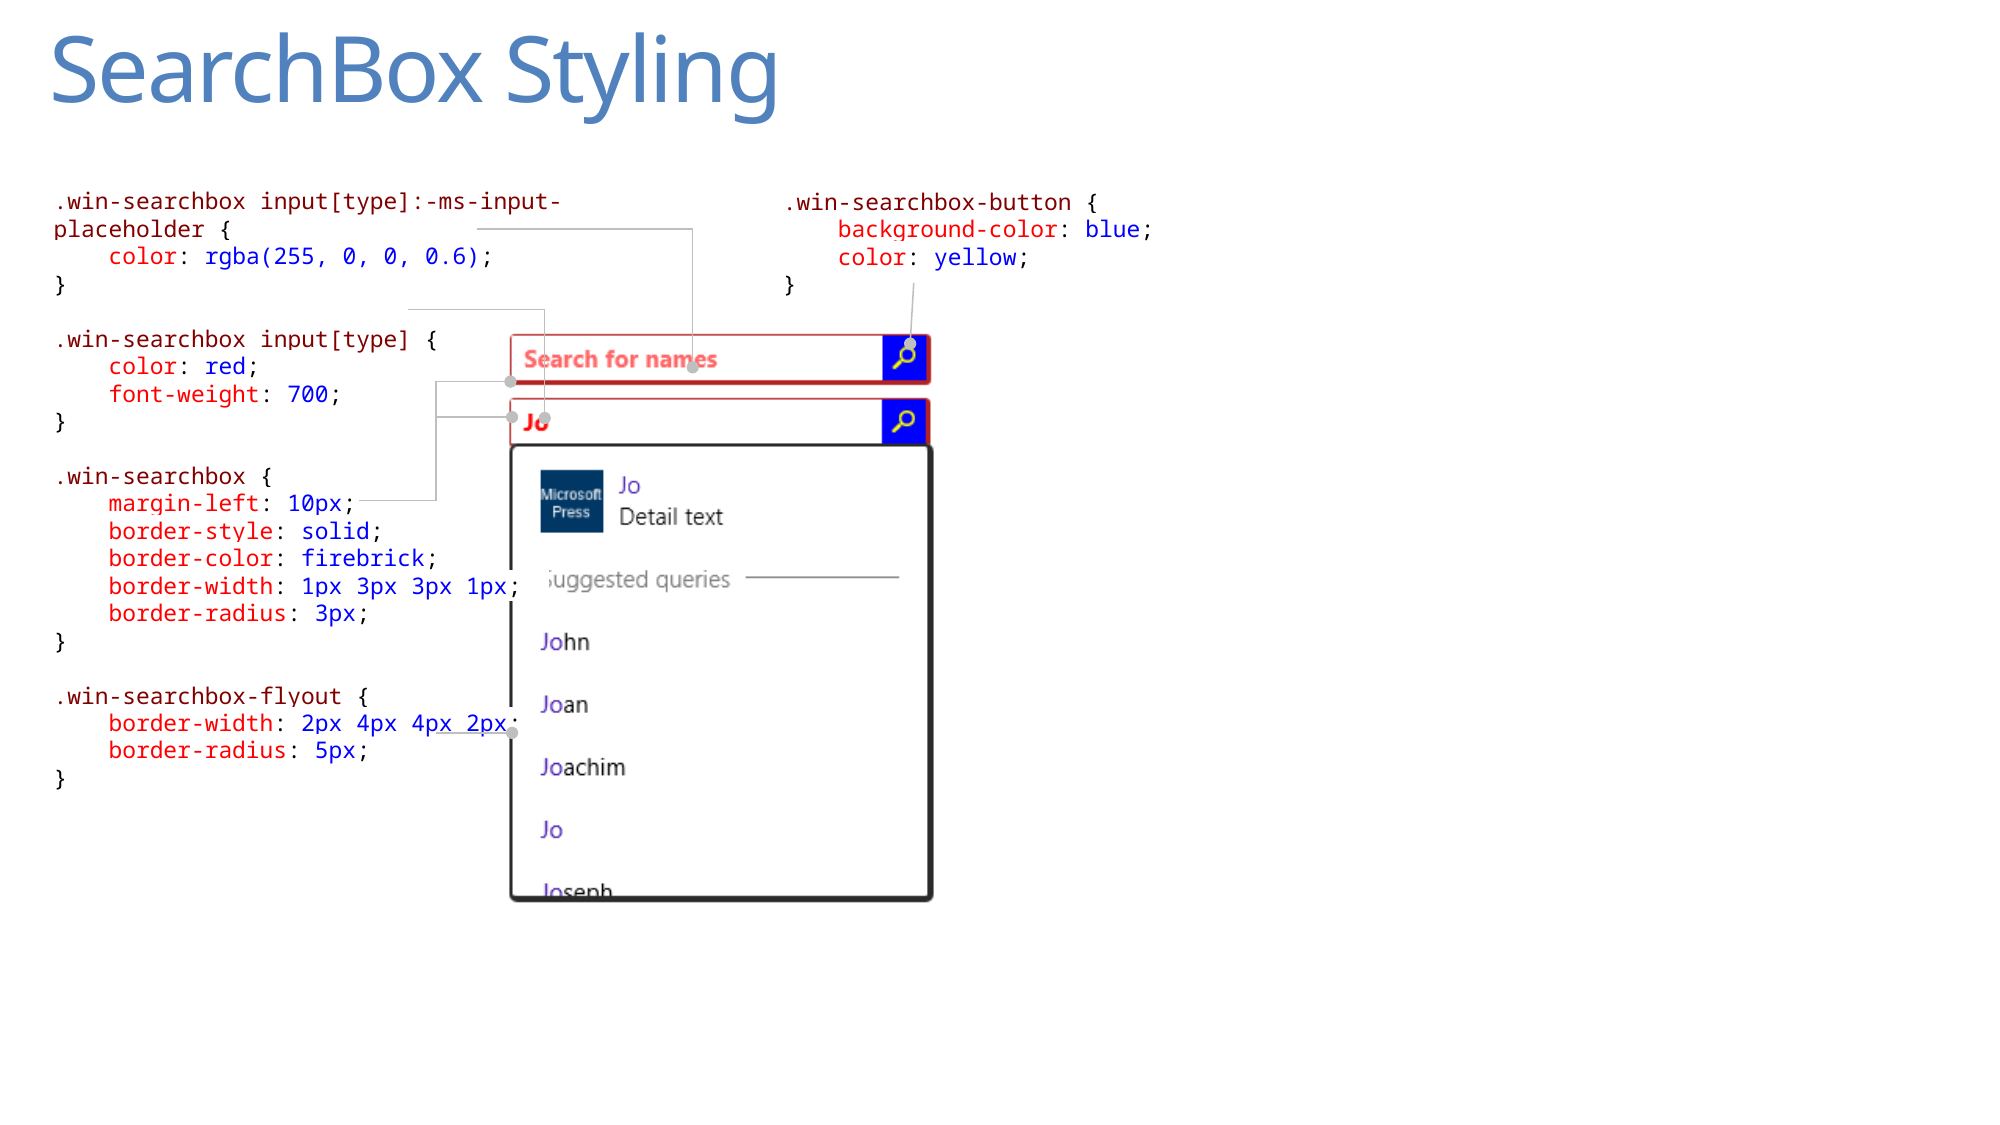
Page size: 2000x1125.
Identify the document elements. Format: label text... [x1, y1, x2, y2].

picture [503, 328, 544, 390]
text_box .win-searchbox-button { background-color: blue; color: yellow; } [768, 180, 1189, 305]
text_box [909, 282, 914, 344]
title SearchBox Styling [49, 23, 1859, 124]
text_box .win-searchbox input[type]:-ms-input-placeholder { color: rgba(255, 0, 0, 0.6); } .win-searchbox input[type] { color: red; font-weight: 700; } .win-searchbox { margin-left: 10px; border-style: solid; border-color: firebrick; border-width: 1px 3px 3px 1px; border-radius: 3px; } .win-searchbox-flyout { border-width: 2px 4px 4px 2px; border-radius: 5px; } [38, 179, 705, 799]
picture [546, 328, 936, 390]
picture [505, 392, 938, 904]
